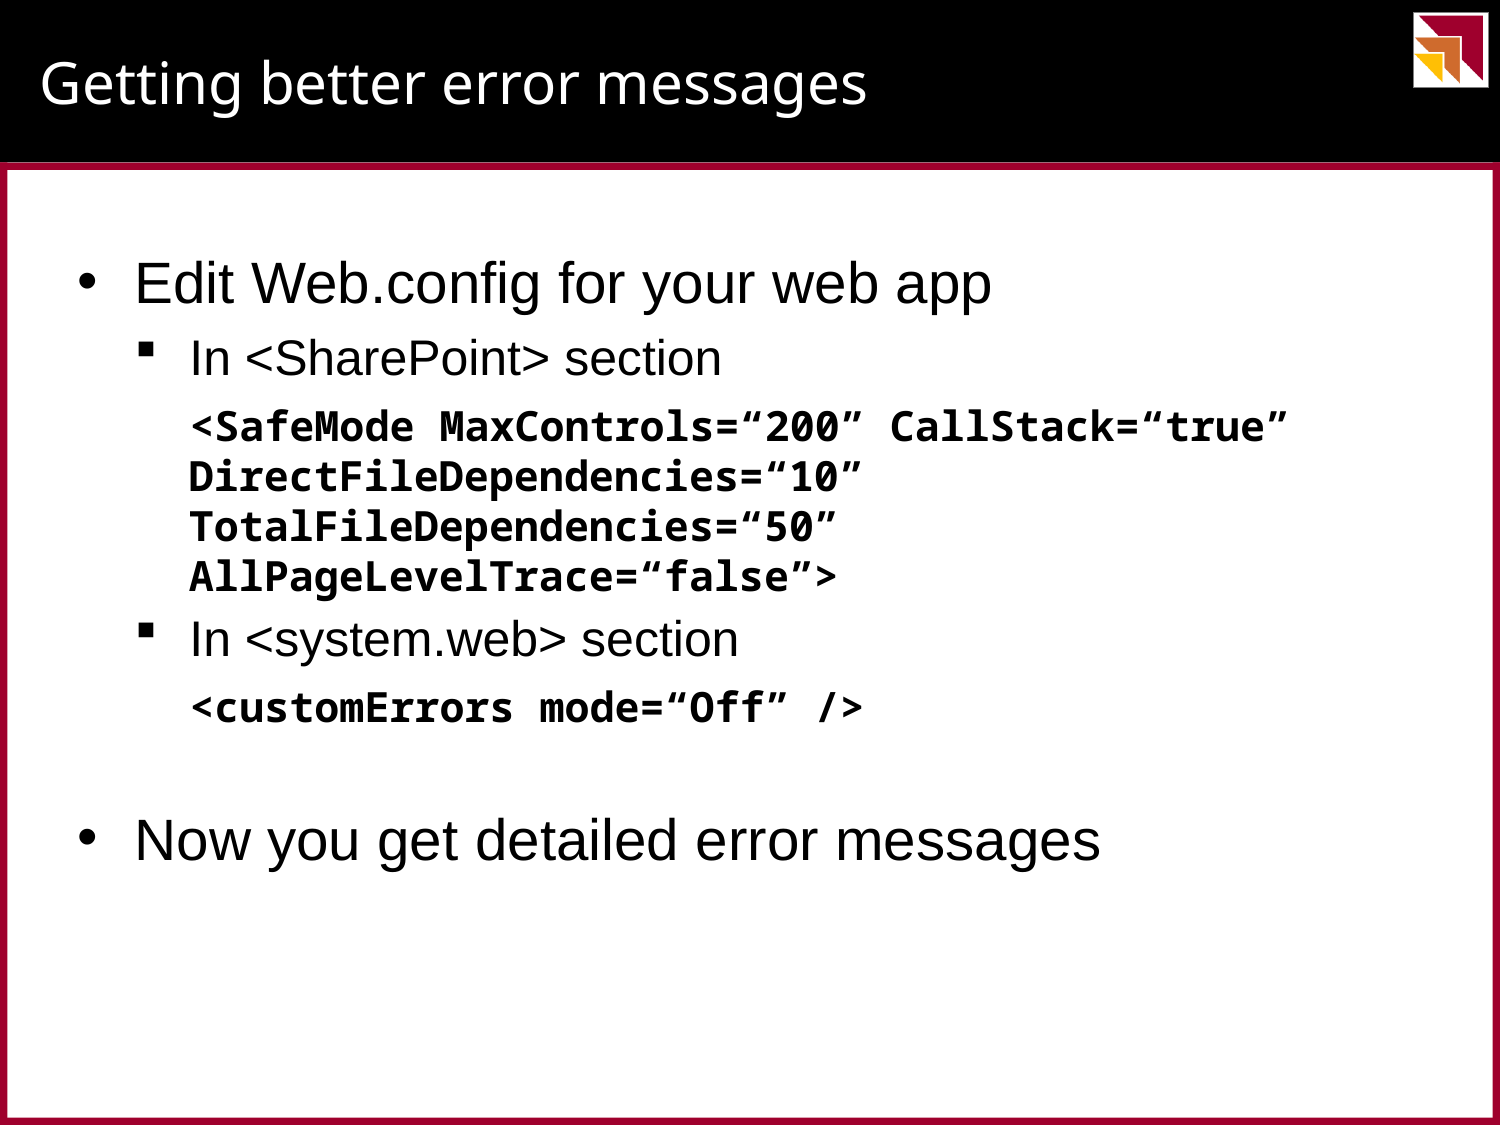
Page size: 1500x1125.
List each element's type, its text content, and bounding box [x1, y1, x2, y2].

list Edit Web.config for your web app In <SharePoint> section <SafeMode MaxControls=“200” CallStack=“true” DirectFileDependencies=“10” TotalFileDependencies=“50” AllPageLevelTrace=“false”> In <system.web> section <customErrors mode=“Off” /> Now you get detailed error messages [62, 237, 1438, 1088]
picture [1414, 13, 1488, 87]
title Getting better error messages [24, 0, 1400, 163]
